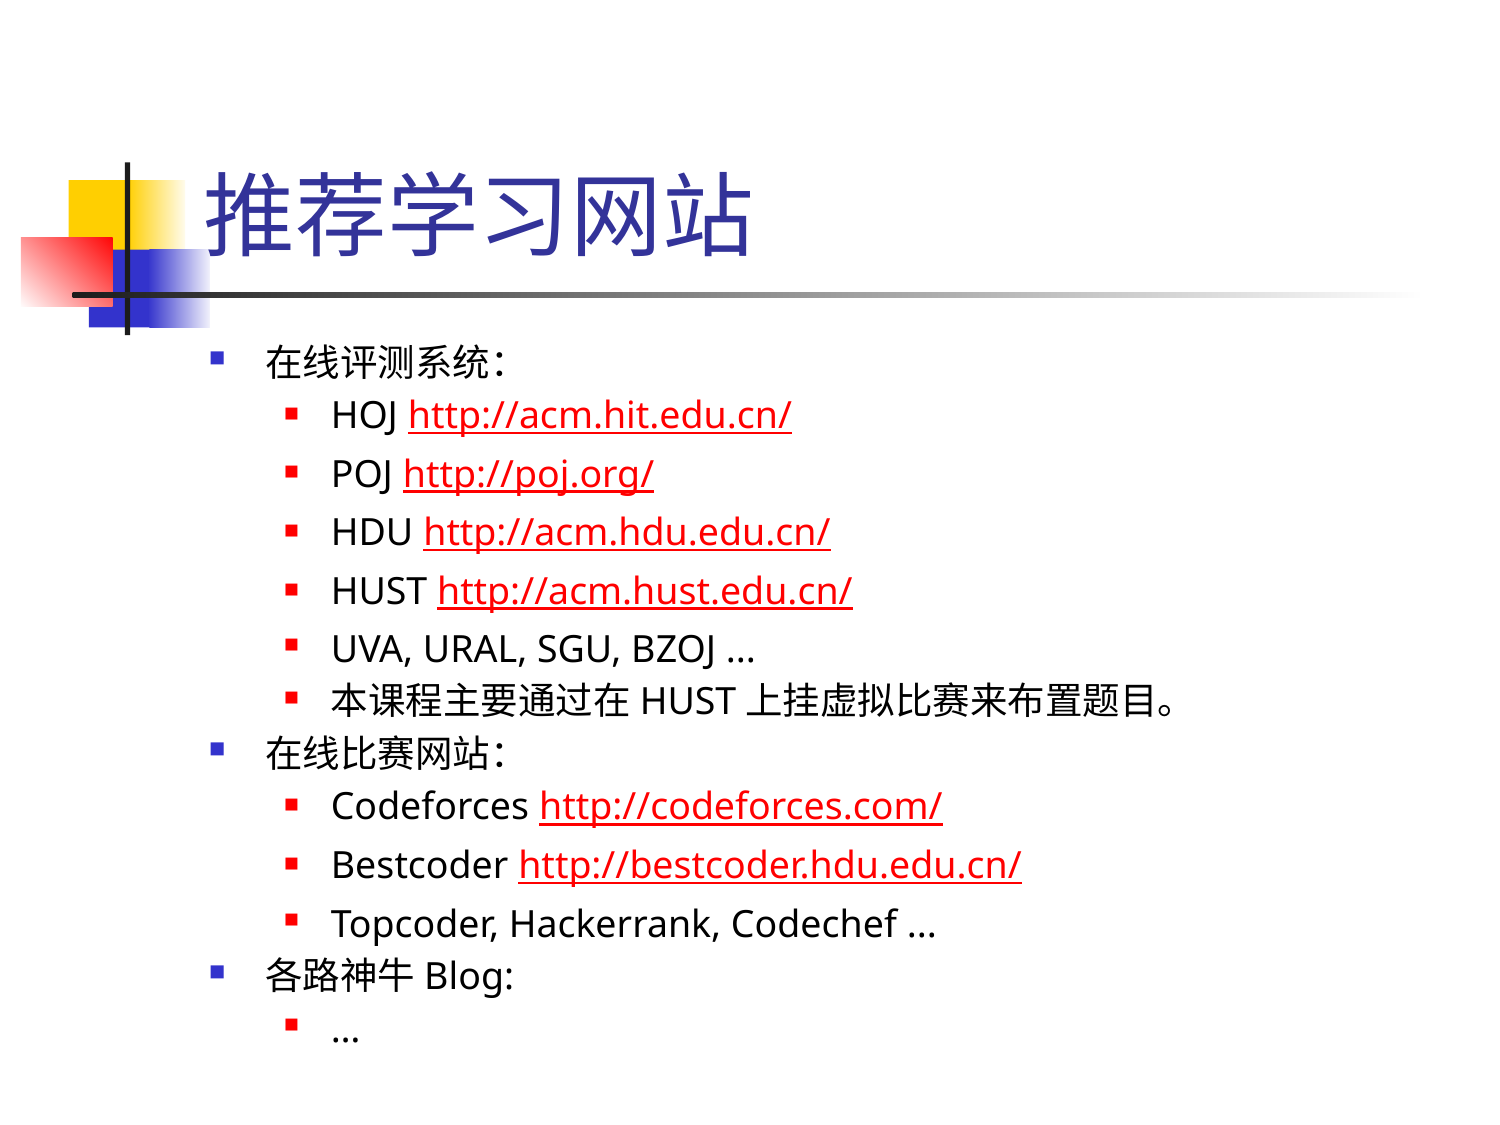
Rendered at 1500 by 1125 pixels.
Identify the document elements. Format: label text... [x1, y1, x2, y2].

list 在线评测系统： HOJ http://acm.hit.edu.cn/ POJ http://poj.org/ HDU http://acm.hdu.edu.cn/ HUST http://acm.hust.edu.cn/ UVA, URAL, SGU, BZOJ ... 本课程主要通过在HUST上挂虚拟比赛来布置题目。 在线比赛网站： Codeforces http://codeforces.com/ Bestcoder http://bestcoder.hdu.edu.cn/ Topcoder, Hackerrank, Codechef ... 各路神牛Blog: … [193, 330, 1470, 1007]
title 推荐学习网站 [188, 34, 1468, 276]
